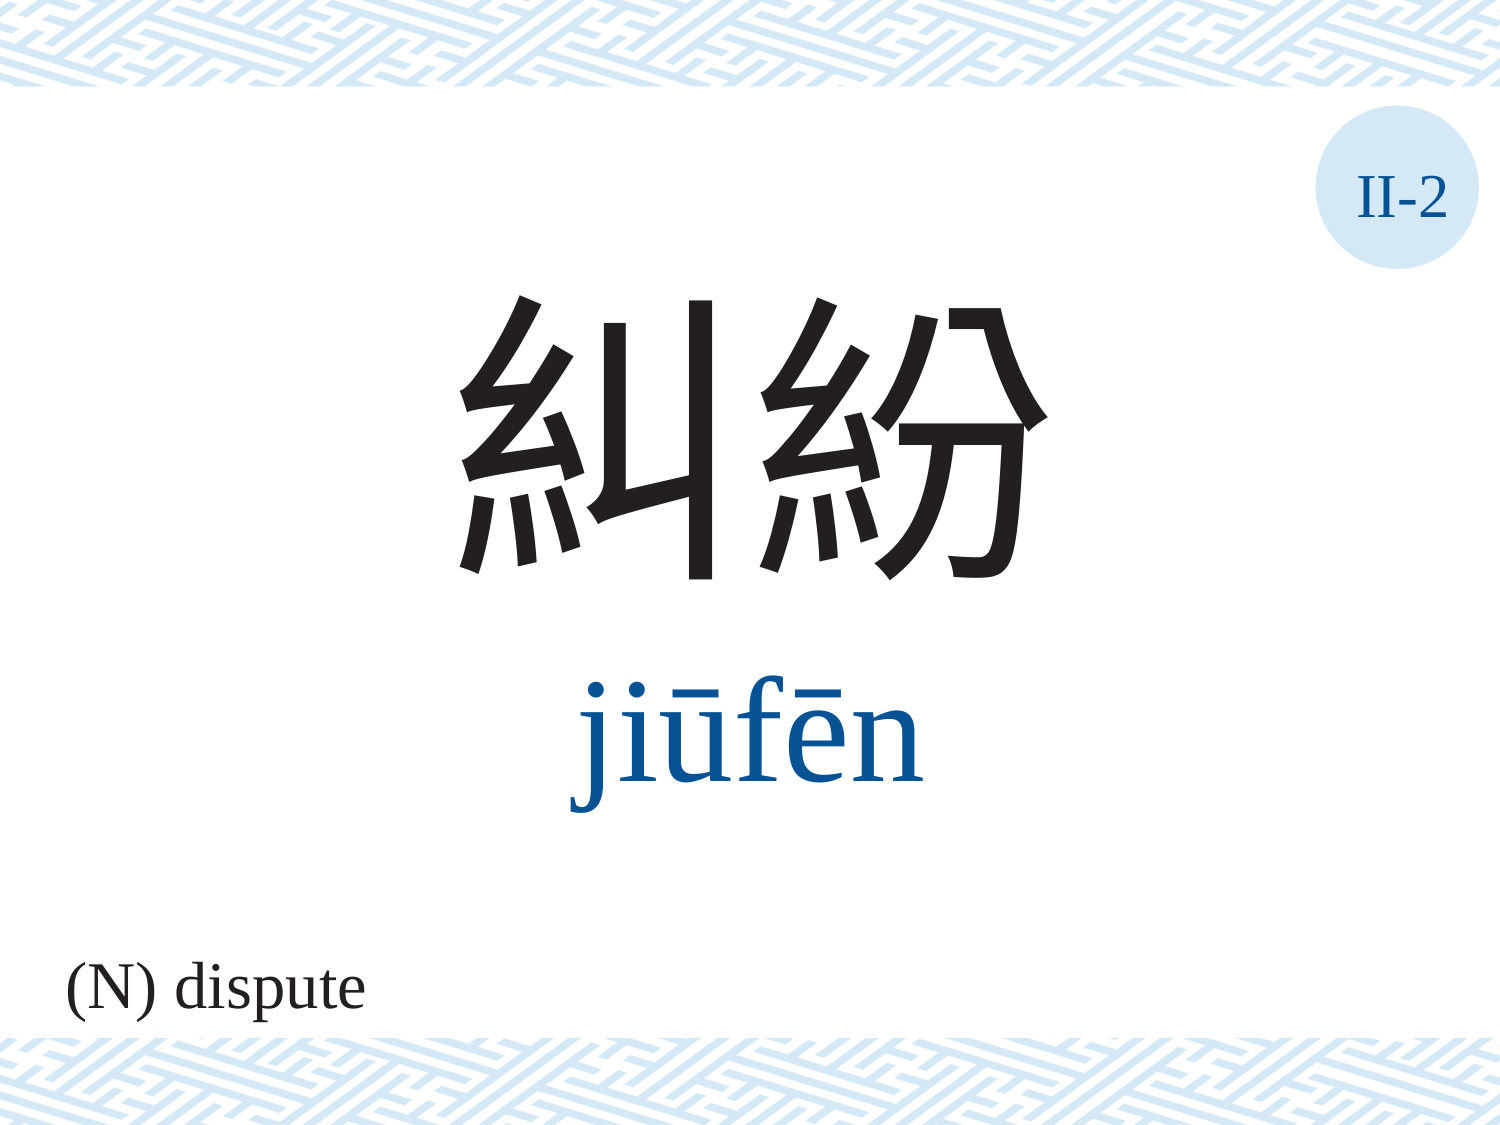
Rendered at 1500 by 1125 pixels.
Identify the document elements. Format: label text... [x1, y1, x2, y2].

text_box (N) dispute [62, 942, 369, 1023]
picture [0, 0, 1500, 1125]
text_box II-2 糾紛 jiūfēn [439, 154, 1451, 812]
